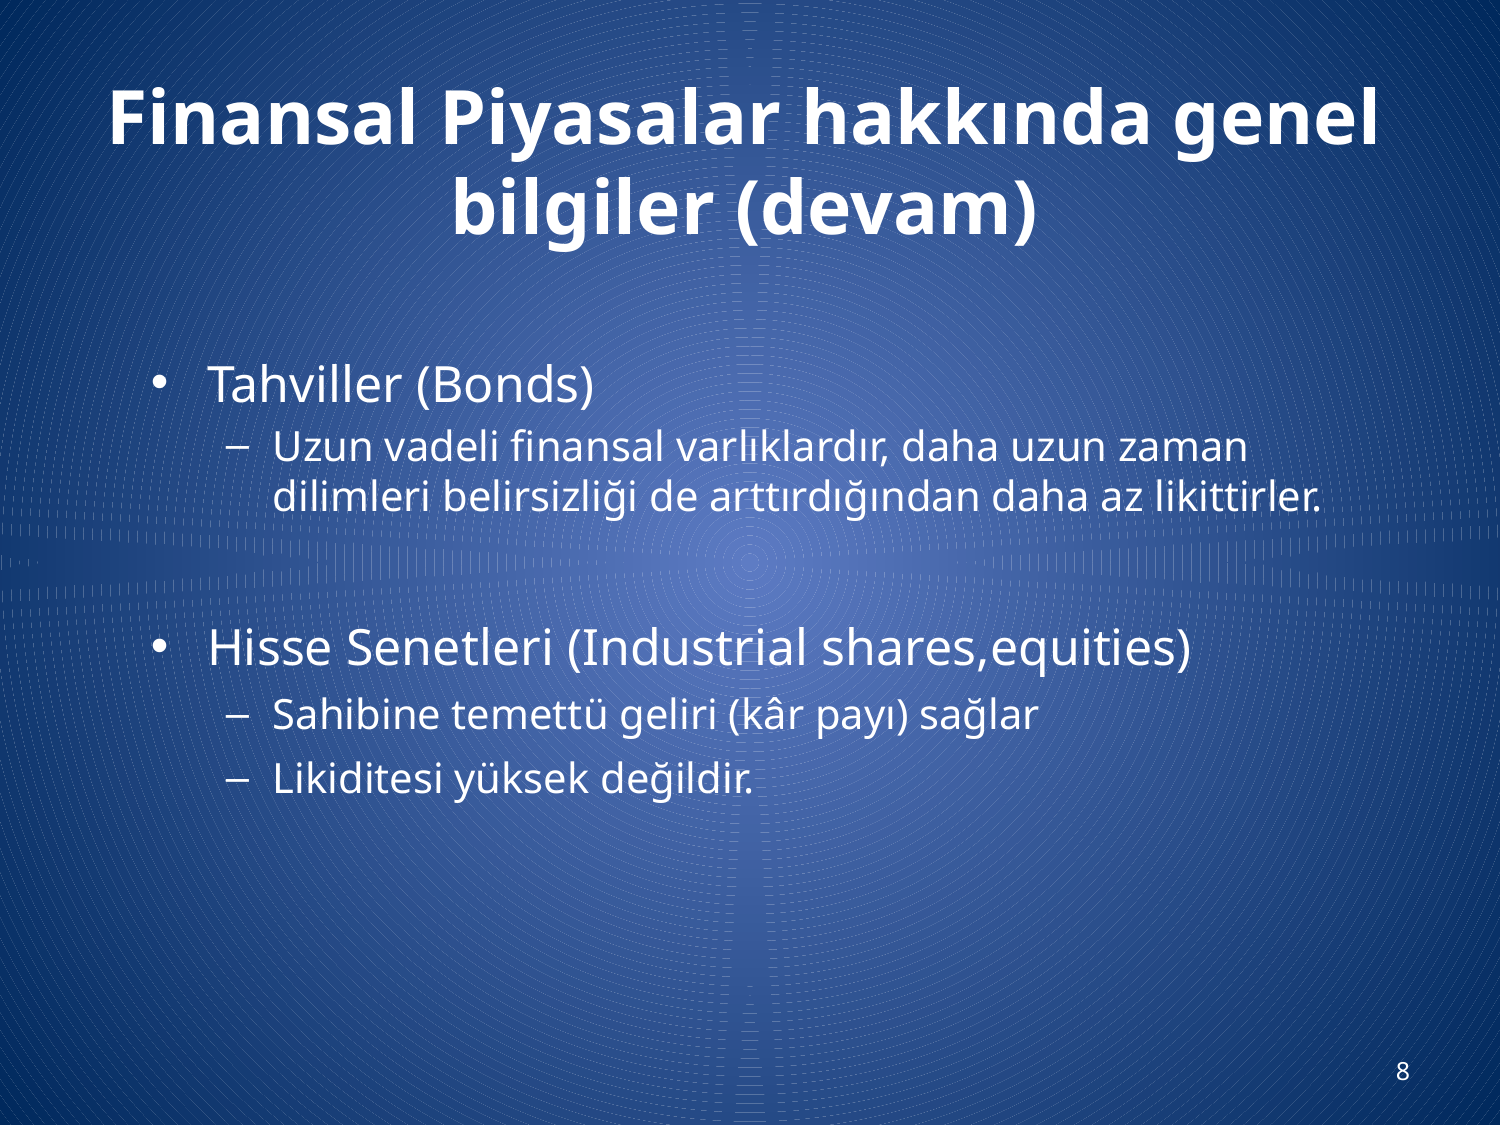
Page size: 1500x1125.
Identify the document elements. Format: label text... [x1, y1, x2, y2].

slide_number 8 [1074, 1042, 1425, 1103]
title Finansal Piyasalar hakkında genel bilgiler (devam) [34, 68, 1454, 251]
list Tahviller (Bonds) Uzun vadeli finansal varlıklardır, daha uzun zaman dilimleri belirsizliği de arttırdığından daha az likittirler. Hisse Senetleri (Industrial shares,equities) Sahibine temettü geliri (kâr payı) sağlar Likiditesi yüksek değildir. [135, 361, 1411, 1037]
